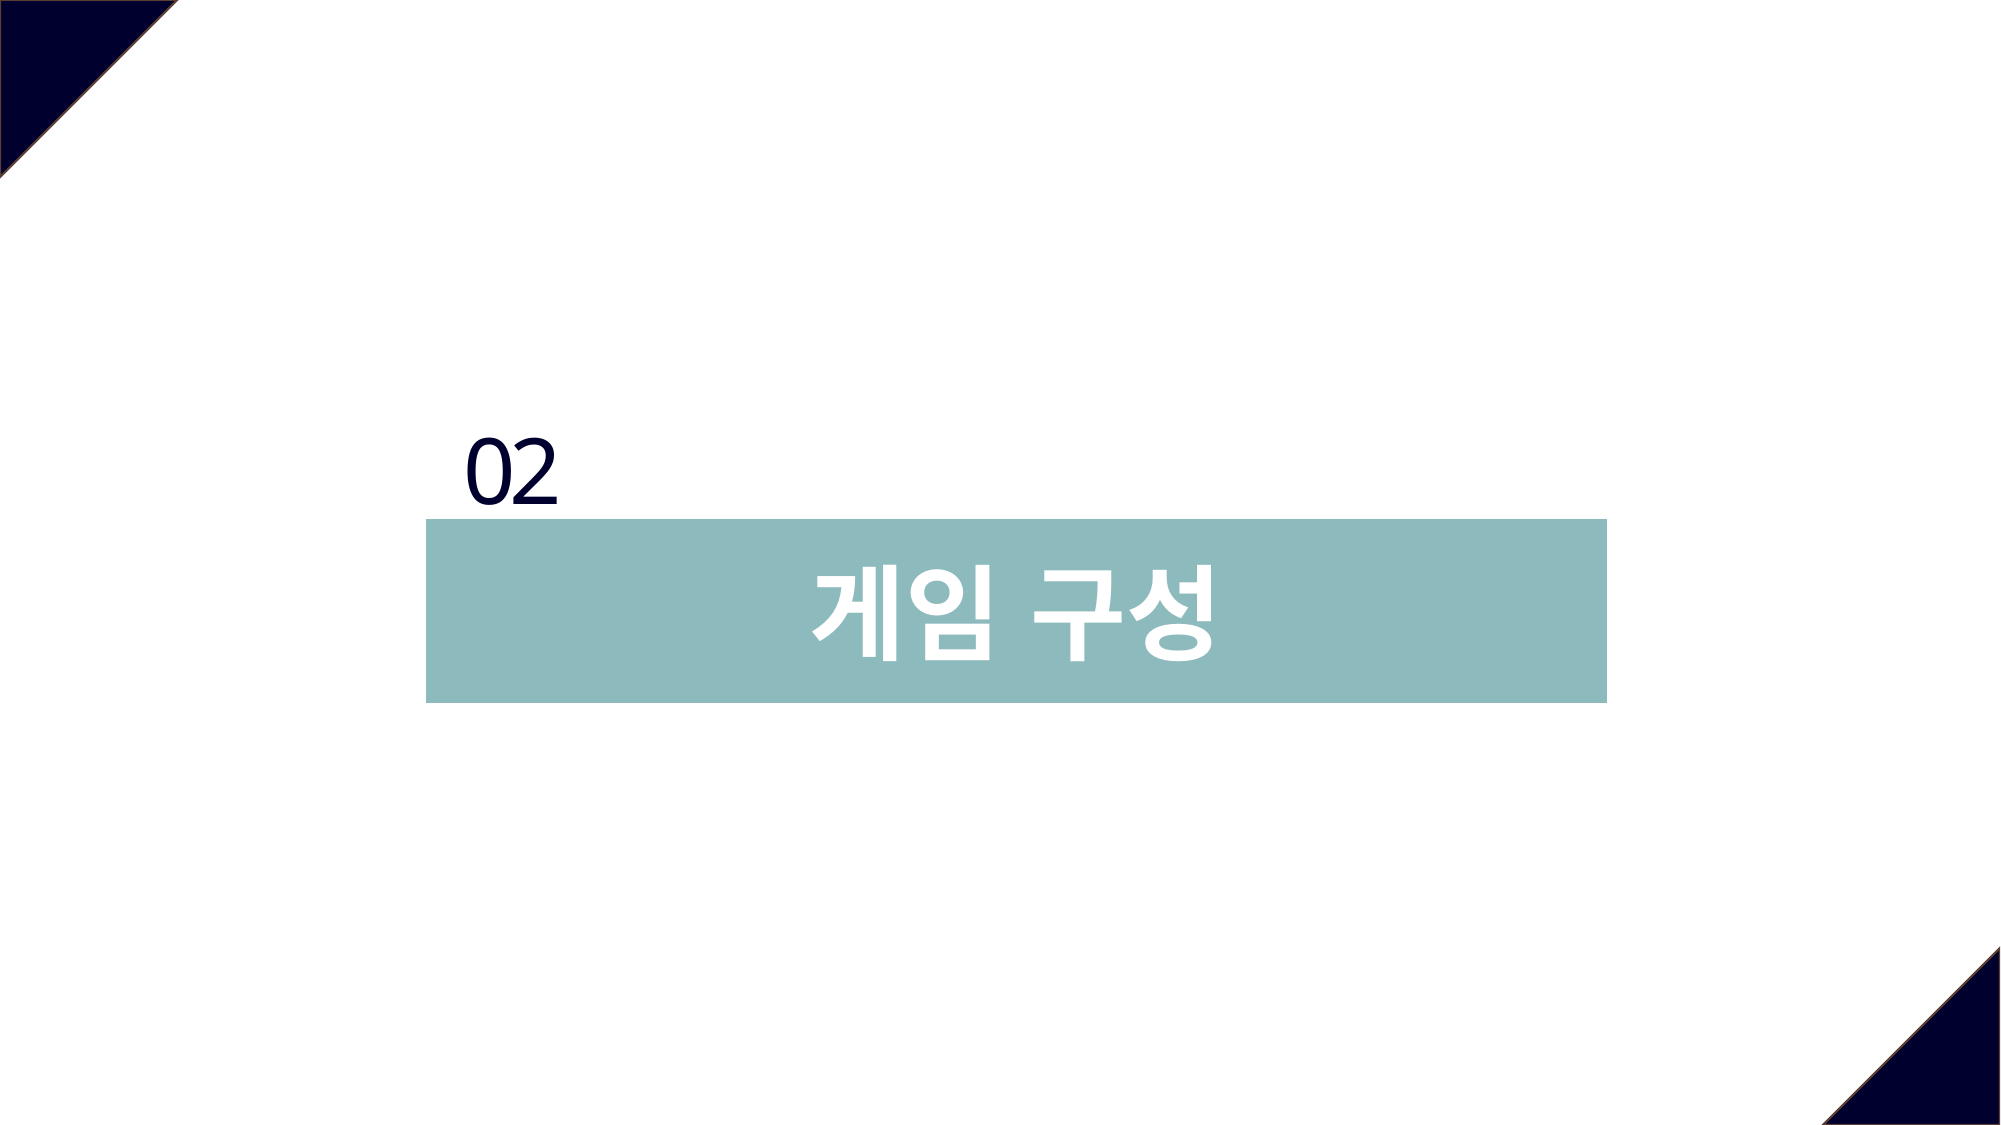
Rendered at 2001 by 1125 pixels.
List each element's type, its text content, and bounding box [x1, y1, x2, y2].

text_box 게임 구성 [426, 519, 1607, 703]
text_box 02 [448, 405, 578, 519]
